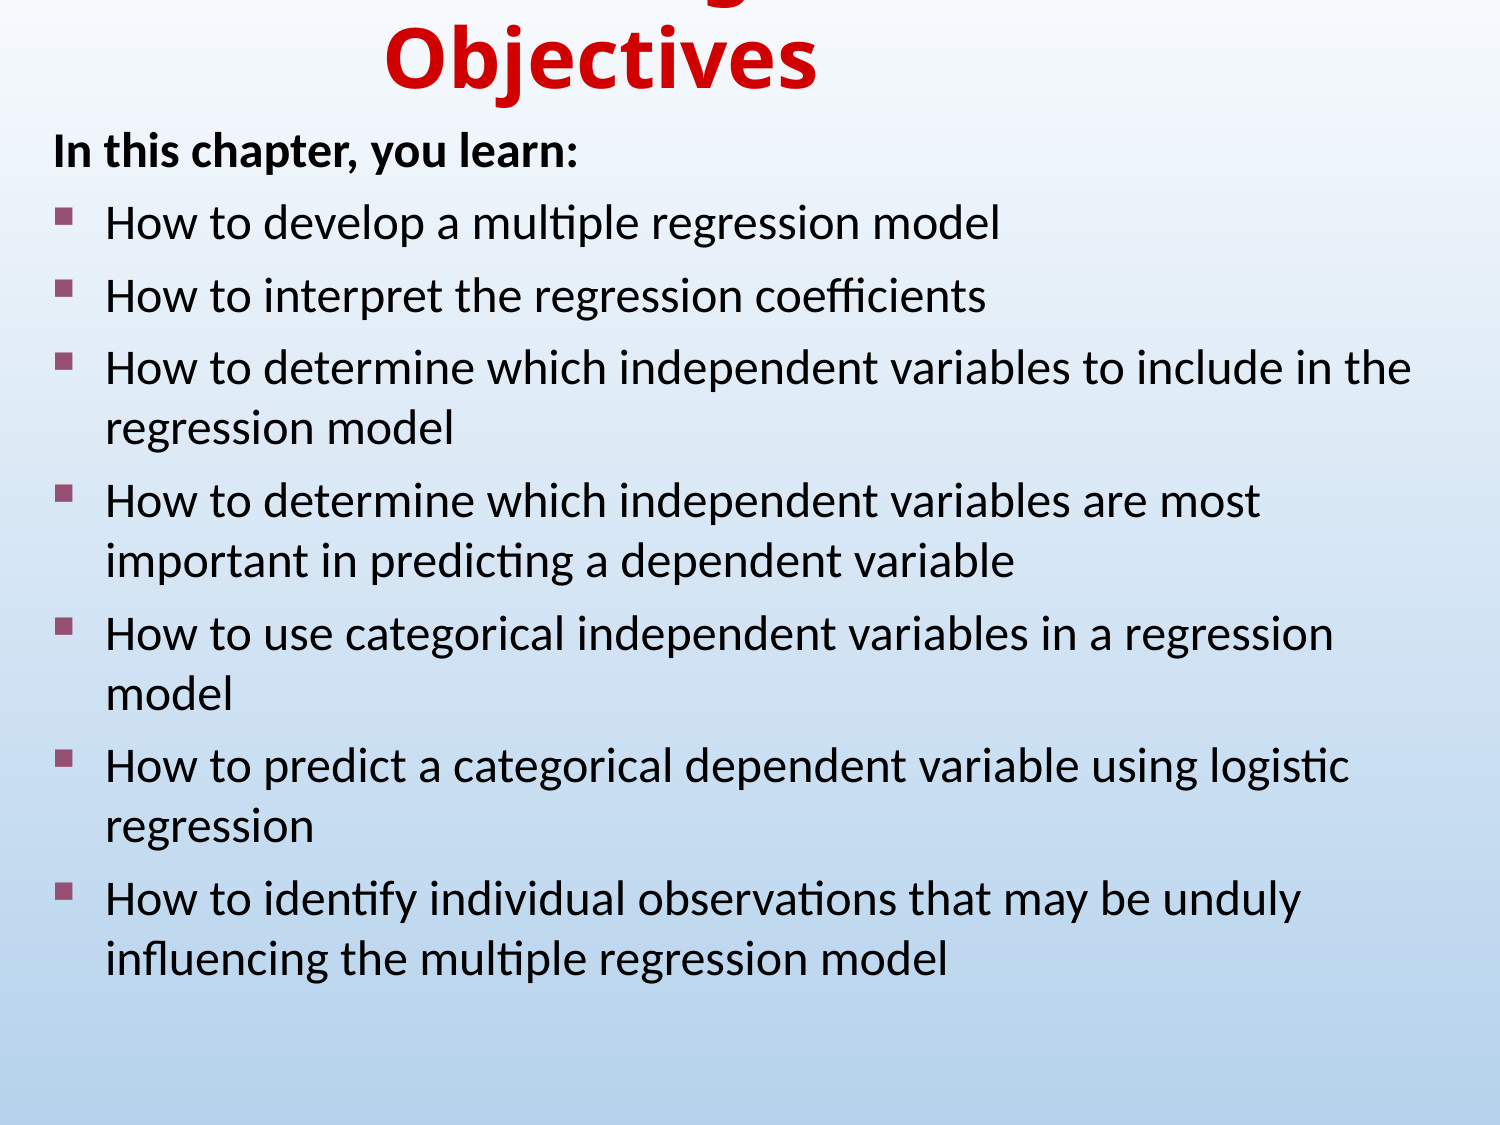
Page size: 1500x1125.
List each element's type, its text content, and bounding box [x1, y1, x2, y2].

text_box Learning Objectives [372, 35, 1112, 111]
text_box In this chapter, you learn: How to develop a multiple regression model How to interpret the regression coefficients How to determine which independent variables to include in the regression model How to determine which independent variables are most important in predicting a dependent variable How to use categorical independent variables in a regression model How to predict a categorical dependent variable using logistic regression How to identify individual observations that may be unduly influencing the multiple regression model [41, 112, 1458, 1065]
